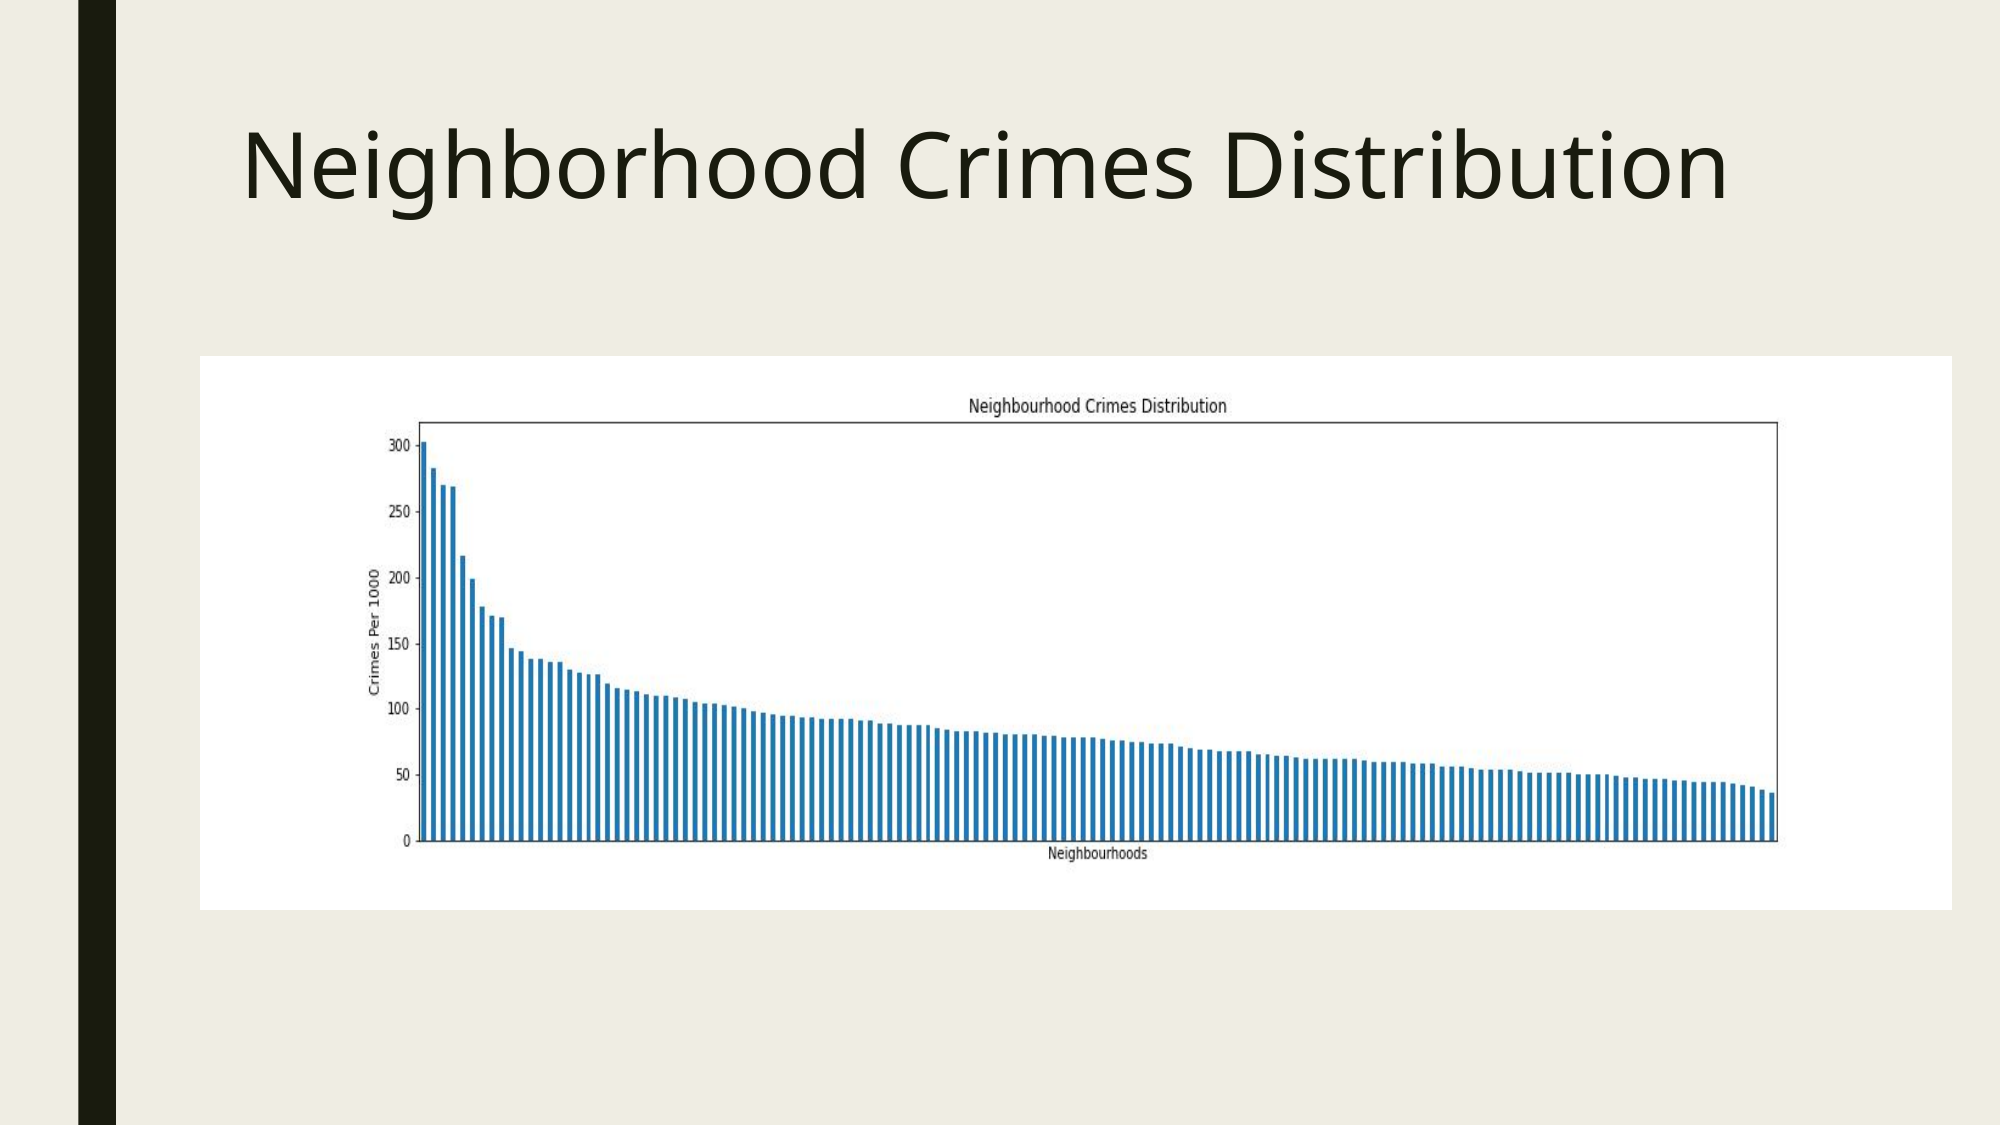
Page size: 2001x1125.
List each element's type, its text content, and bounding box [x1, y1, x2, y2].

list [199, 356, 1952, 910]
title Neighborhood Crimes Distribution [225, 112, 1800, 356]
